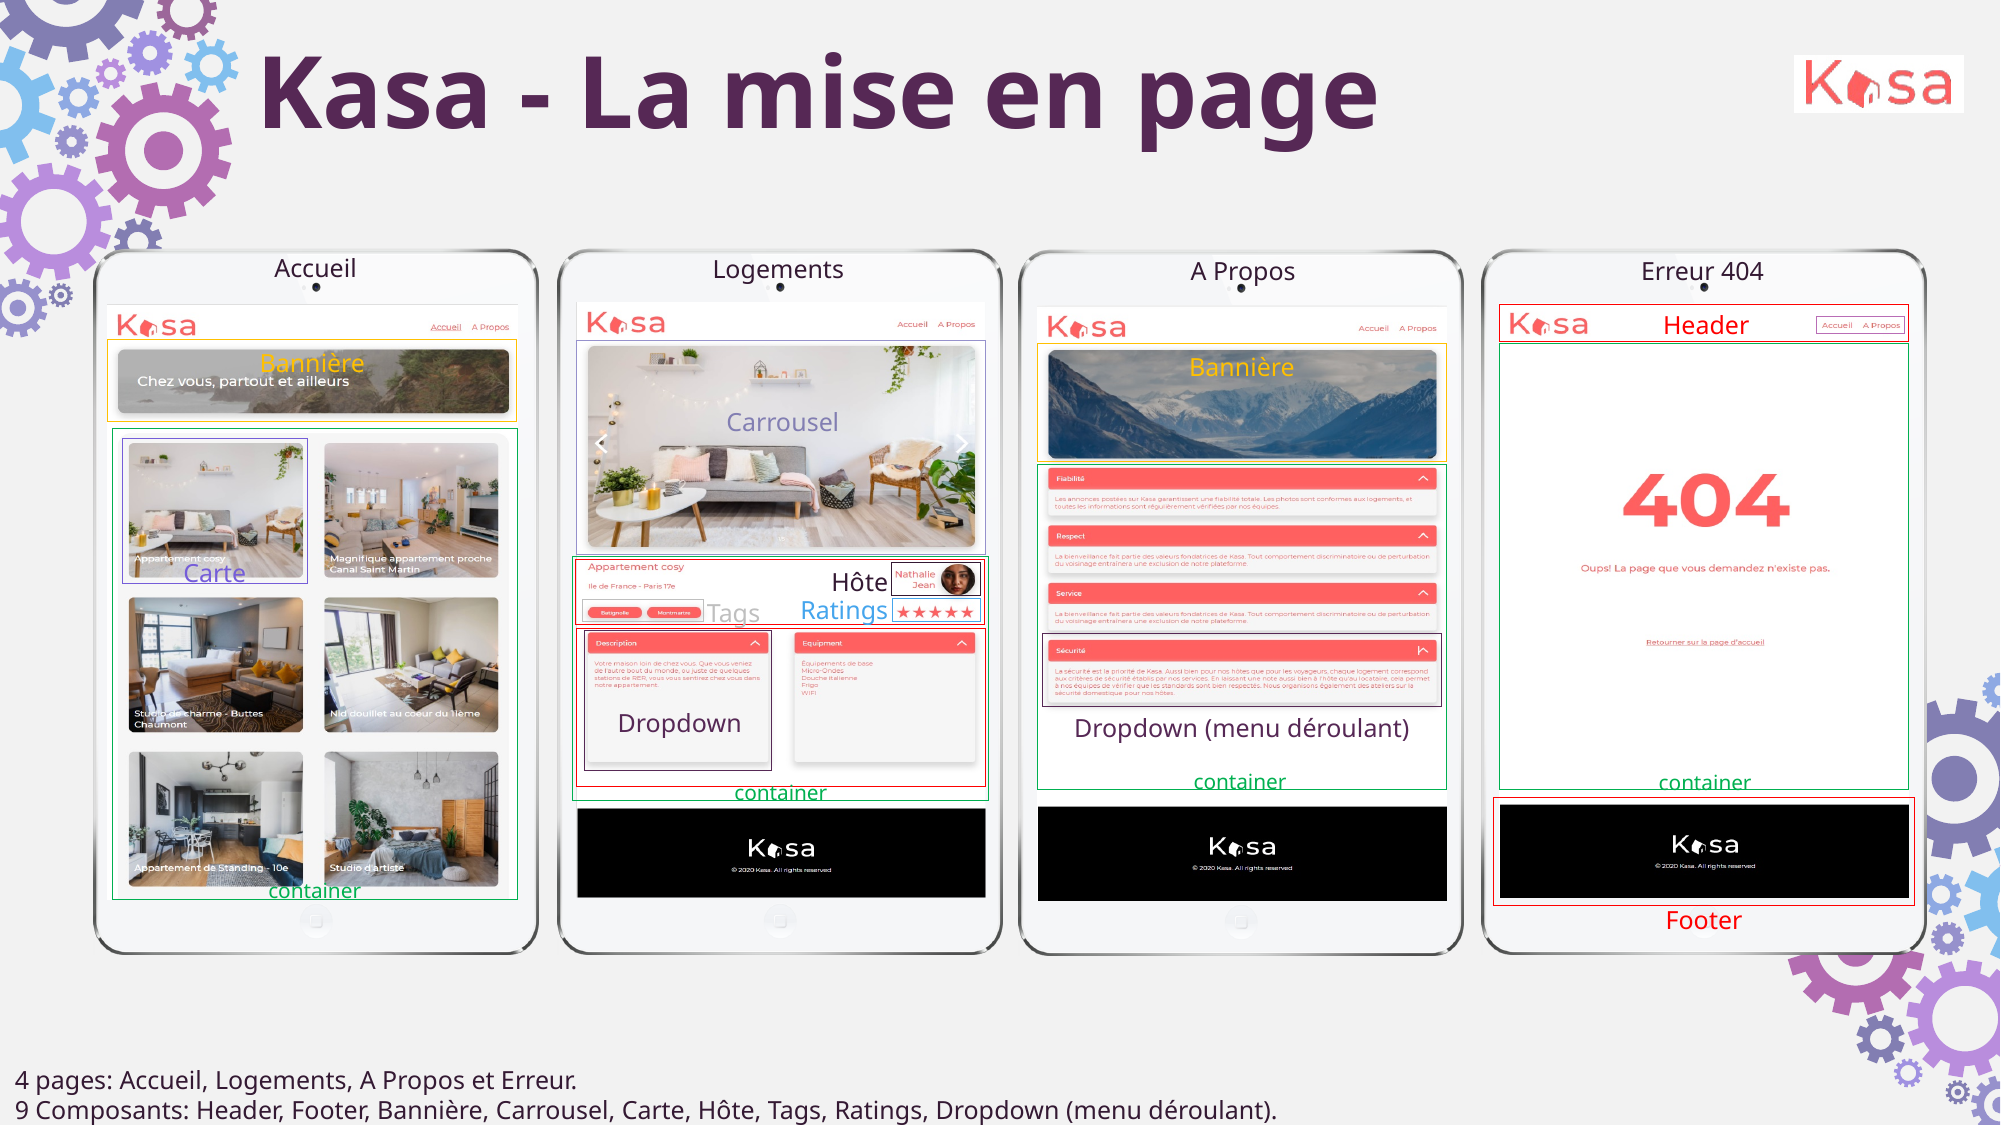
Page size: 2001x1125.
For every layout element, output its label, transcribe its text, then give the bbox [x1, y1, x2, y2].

picture [1481, 248, 1927, 955]
text_box Kasa - La mise en page [241, 21, 1782, 157]
picture [1794, 55, 1964, 113]
picture [557, 248, 1003, 955]
text_box Logements [556, 245, 1000, 291]
picture [93, 248, 539, 955]
picture [1018, 249, 1464, 956]
text_box 4 pages: Accueil, Logements, A Propos et Erreur. 9 Composants: Header, Footer, Bannière, Carrousel, Carte, Hôte, Tags, Ratings, Dropdown (menu déroulant). [0, 1057, 1767, 1125]
text_box Accueil [93, 244, 538, 248]
